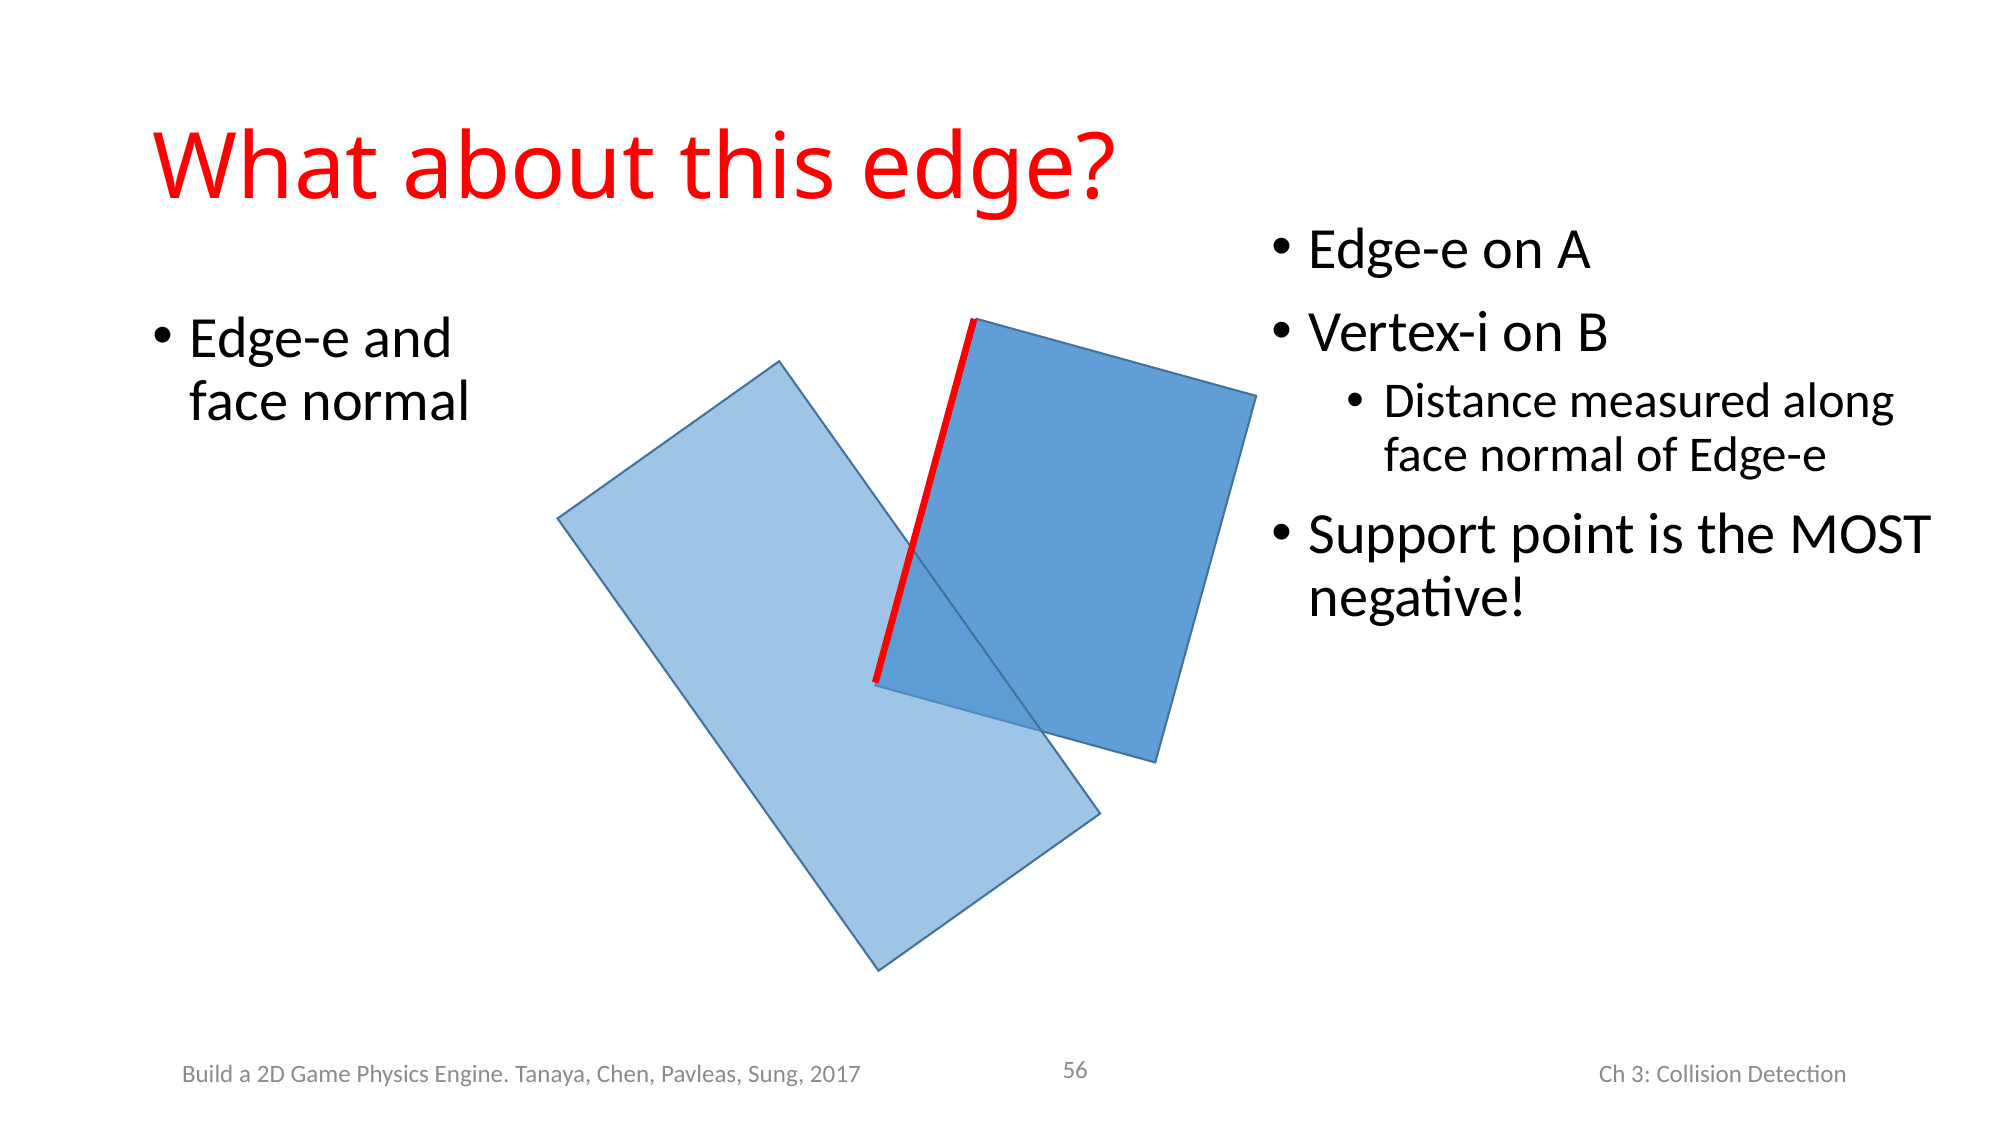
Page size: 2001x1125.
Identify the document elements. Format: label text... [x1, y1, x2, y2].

text_box [975, 317, 1256, 764]
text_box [875, 318, 975, 683]
list Edge-e and face normal [137, 299, 1863, 1014]
text_box [556, 359, 1102, 973]
title What about this edge? [137, 59, 1863, 278]
text_box Edge-e on A Vertex-i on B Distance measured along face normal of Edge-e Support point is the MOST negative! [1256, 210, 1999, 726]
